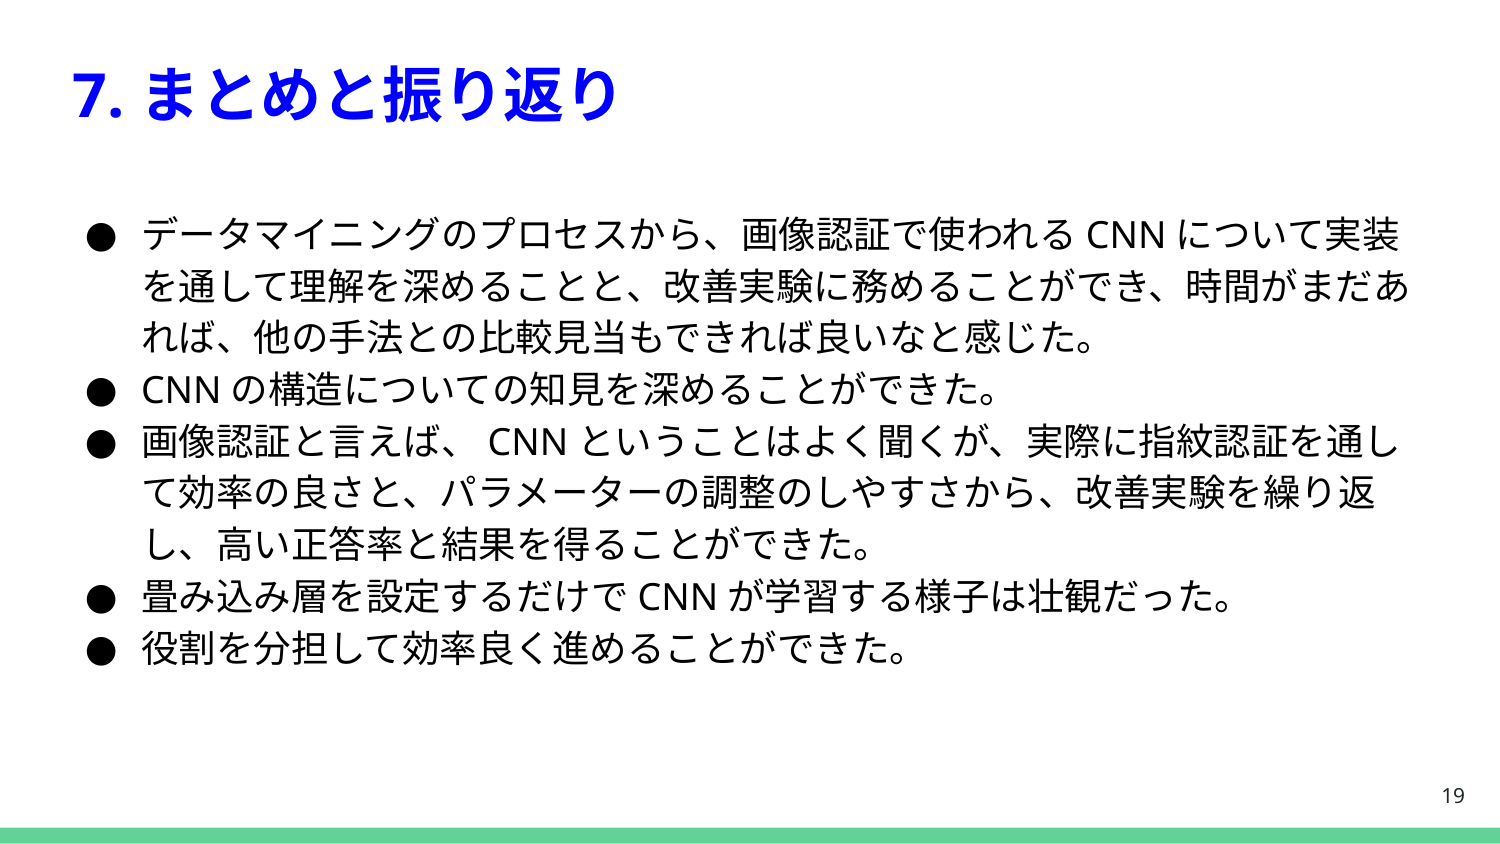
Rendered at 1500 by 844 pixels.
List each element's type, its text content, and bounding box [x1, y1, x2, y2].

list データマイニングのプロセスから、画像認証で使われるCNNについて実装を通して理解を深めることと、改善実験に務めることができ、時間がまだあれば、他の手法との比較見当もできれば良いなと感じた。 CNNの構造についての知見を深めることができた。 画像認証と言えば、CNNということはよく聞くが、実際に指紋認証を通して効率の良さと、パラメーターの調整のしやすさから、改善実験を繰り返し、高い正答率と結果を得ることができた。 畳み込み層を設定するだけでCNNが学習する様子は壮観だった。 役割を分担して効率良く進めることができた。 [51, 189, 1449, 750]
title 7.まとめと振り返り [57, 41, 1436, 136]
slide_number ‹#› [1389, 764, 1480, 830]
